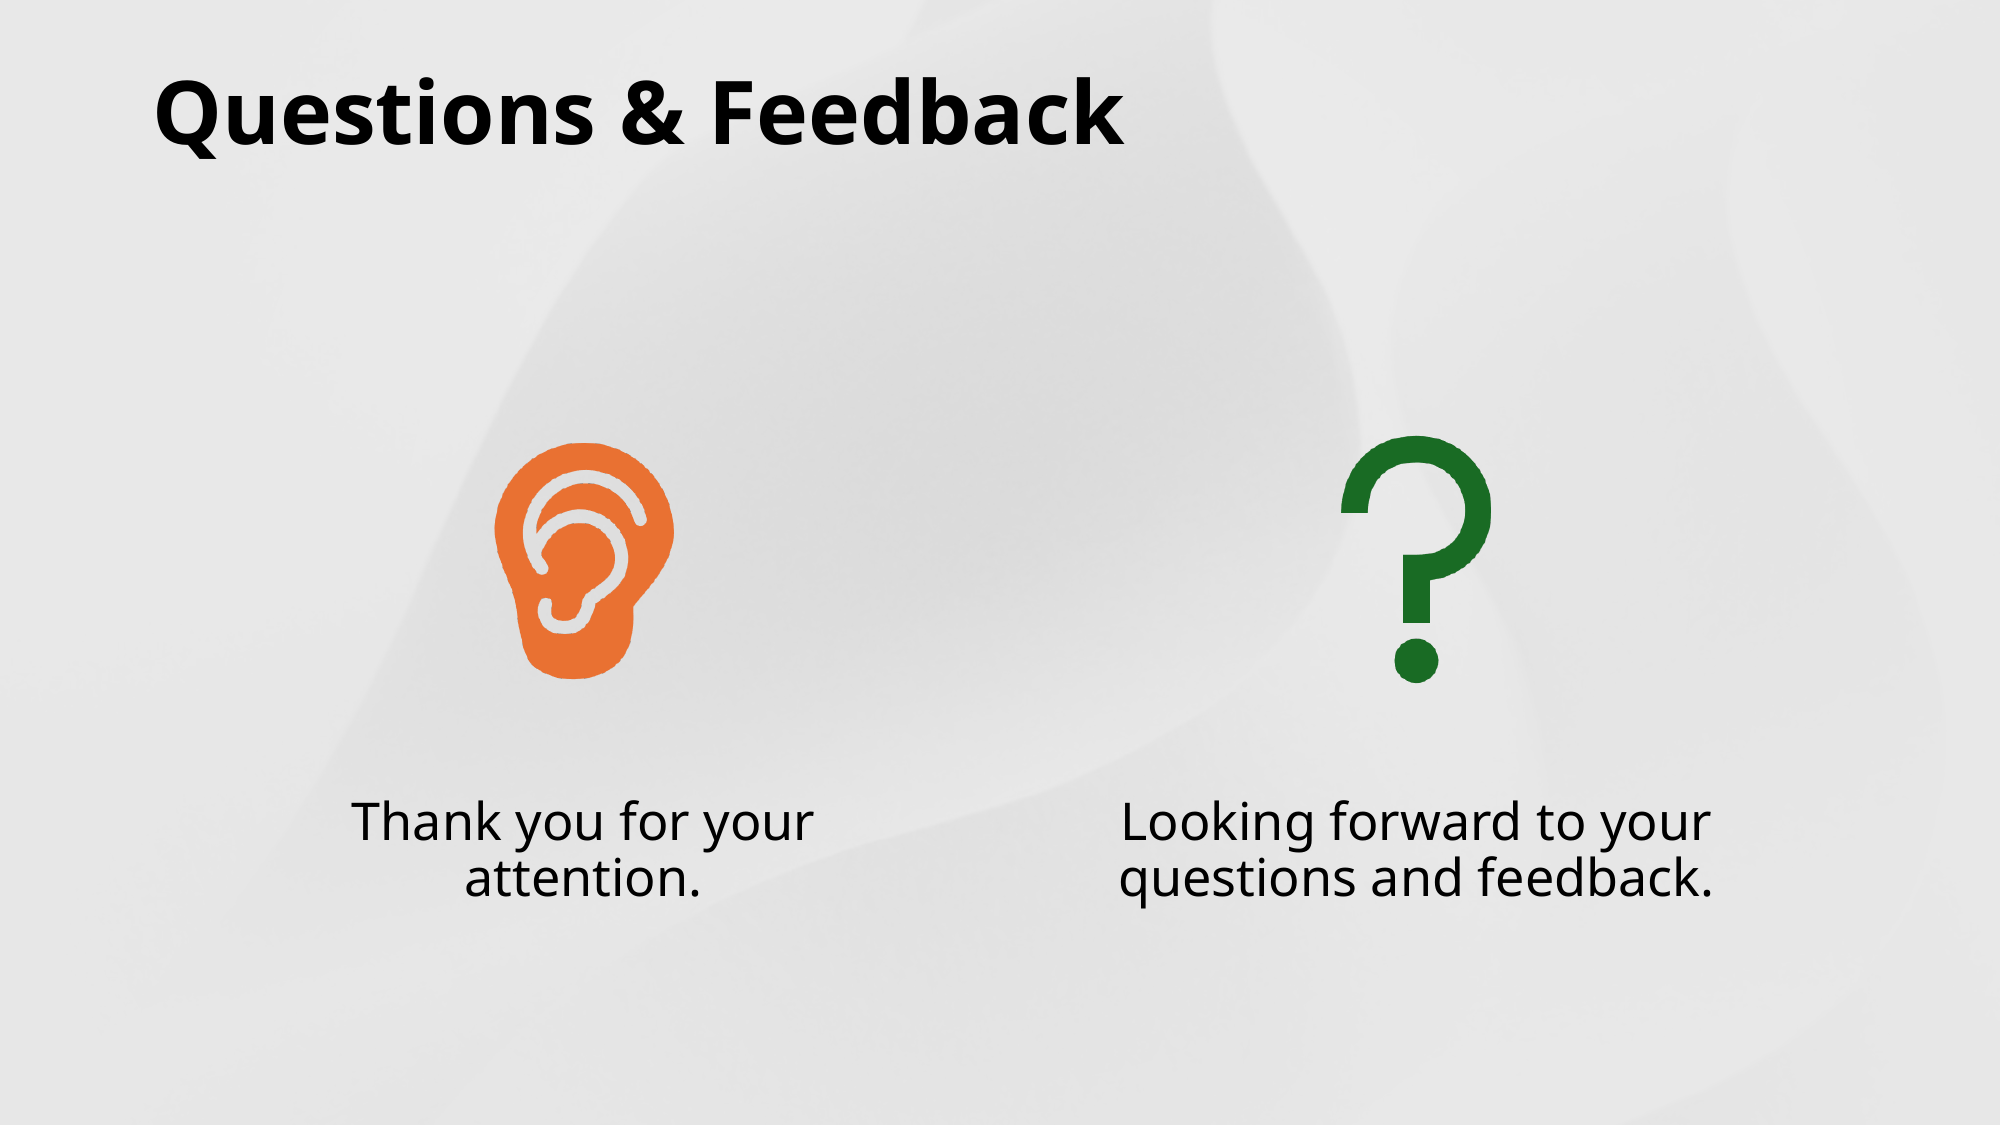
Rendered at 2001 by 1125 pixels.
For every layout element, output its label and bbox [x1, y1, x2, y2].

list [136, 298, 1863, 1014]
picture [0, 0, 2000, 1125]
